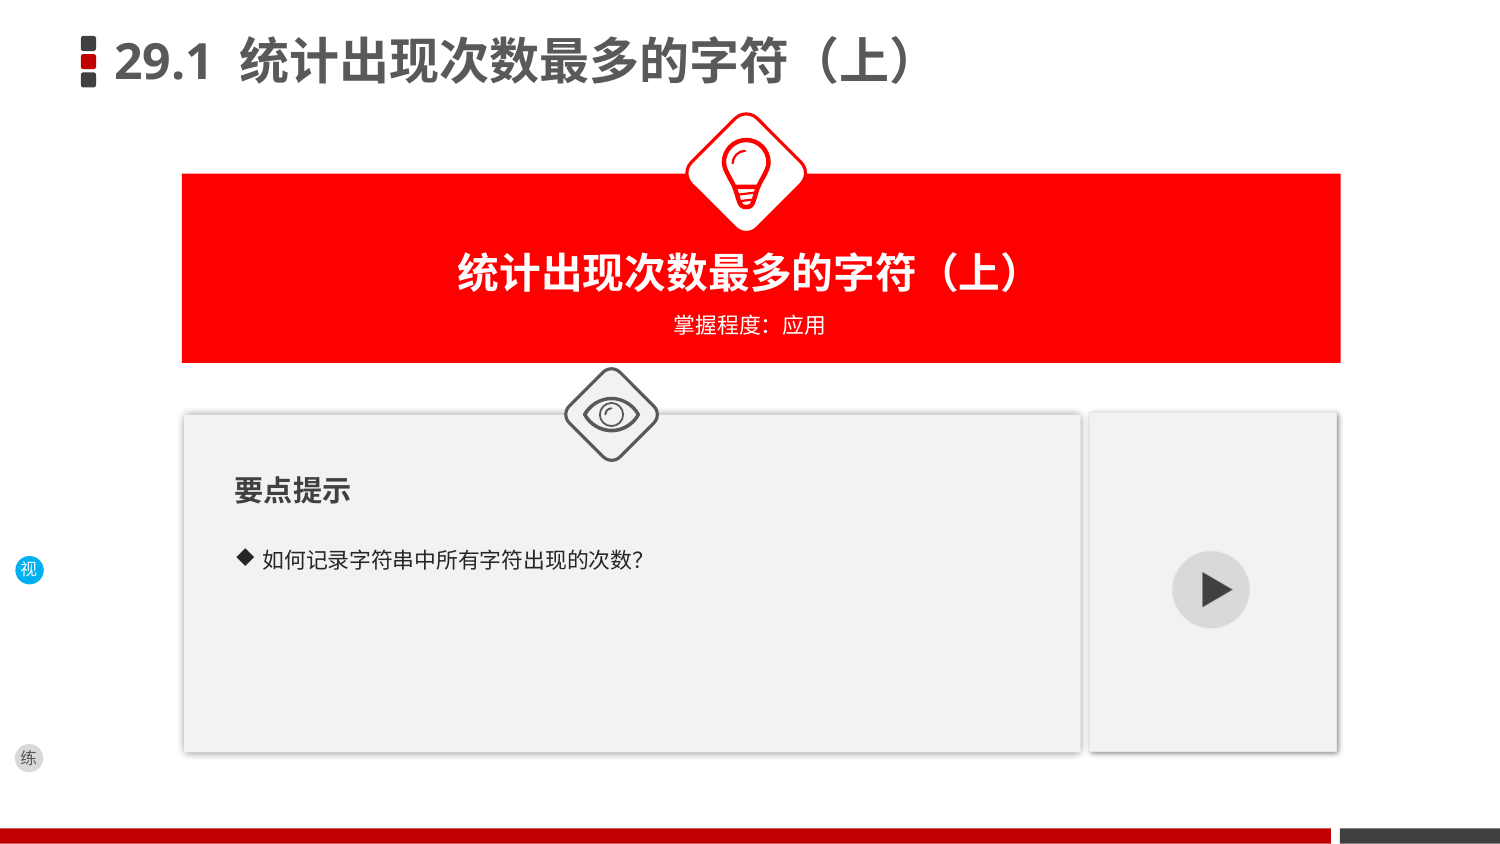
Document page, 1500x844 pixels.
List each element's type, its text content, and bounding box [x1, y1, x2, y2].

text_box 要点提示 [219, 465, 797, 515]
picture [1082, 405, 1348, 762]
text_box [5, 551, 54, 588]
text_box 统计出现次数最多的字符（上） [438, 239, 1062, 304]
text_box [721, 137, 771, 210]
text_box 29.1 统计出现次数最多的字符（上） [103, 0, 987, 130]
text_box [575, 378, 648, 451]
text_box [684, 130, 808, 235]
text_box [180, 172, 1343, 365]
text_box 掌握程度：应用 [496, 304, 1004, 346]
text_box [5, 740, 54, 776]
text_box 如何记录字符串中所有字符出现的次数？ [219, 526, 786, 581]
text_box [182, 412, 1077, 755]
